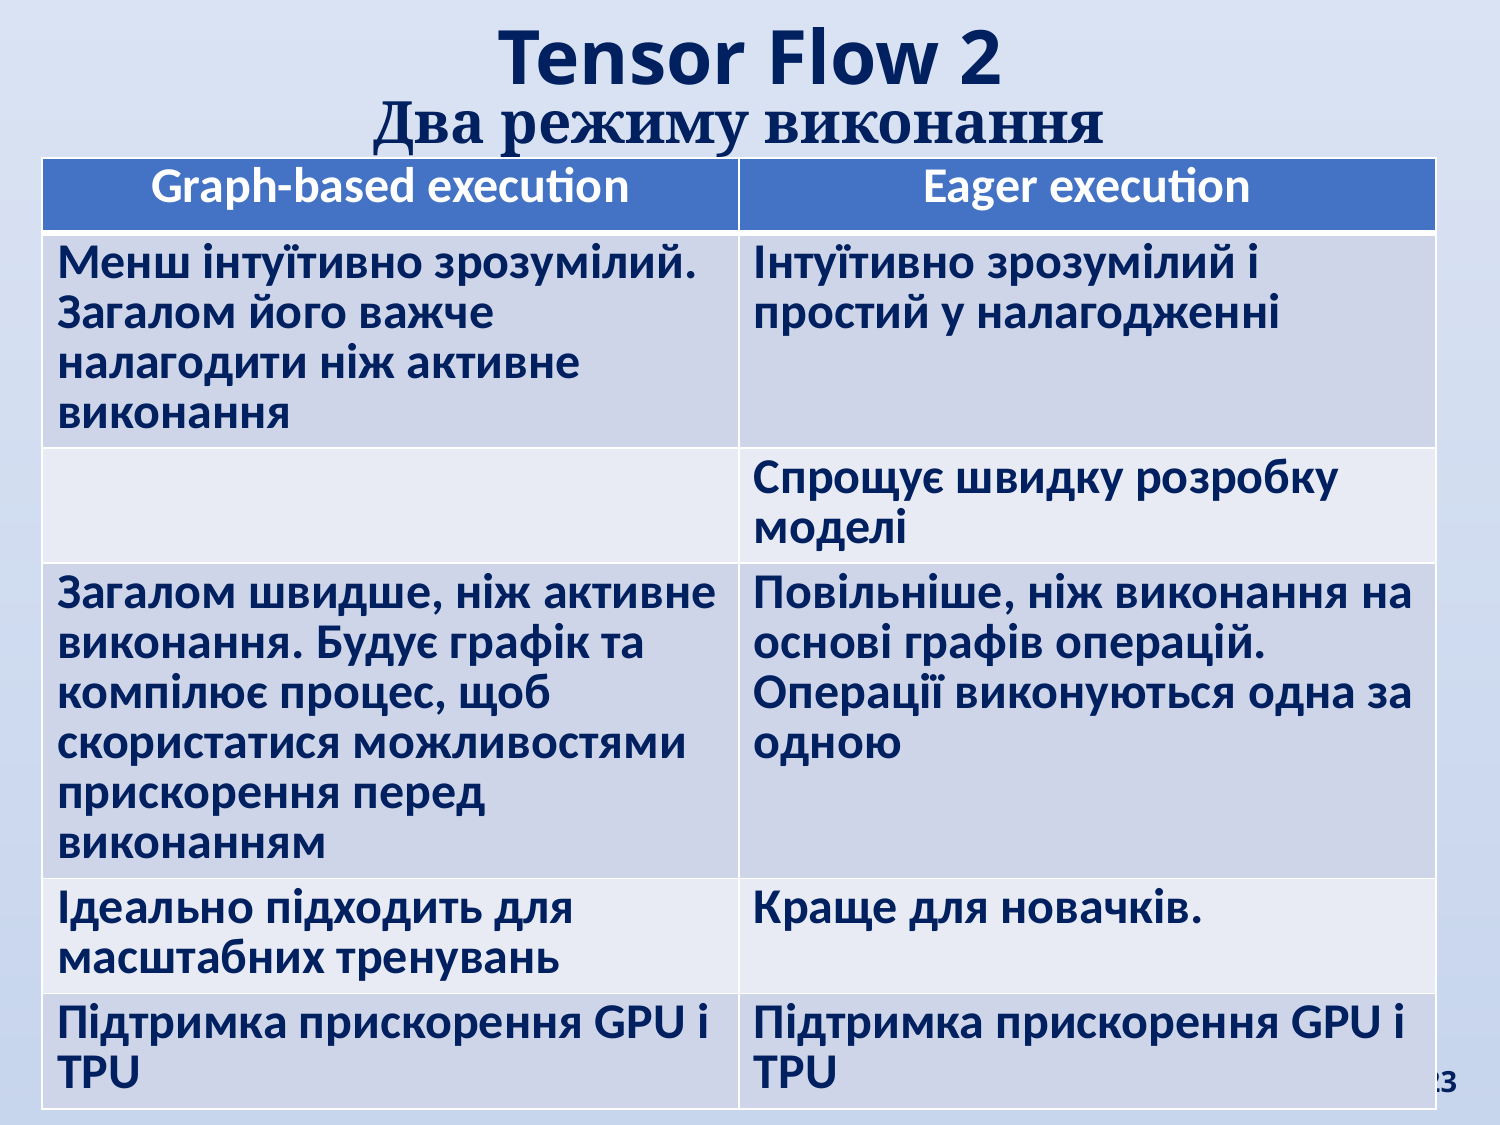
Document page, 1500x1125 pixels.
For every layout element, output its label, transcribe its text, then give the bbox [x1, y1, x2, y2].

text_box 23 [1399, 1035, 1473, 1111]
table_cell Краще для новачків. [740, 879, 1435, 993]
table_cell Ідеально підходить для масштабних тренувань [43, 879, 738, 993]
table_header Graph-based execution [43, 159, 738, 230]
text_box Tensor Flow 2 [17, 2, 1483, 108]
table_cell Підтримка прискорення GPU і TPU [740, 994, 1435, 1108]
table_cell Спрощує швидку розробку моделі [740, 449, 1435, 562]
table_cell Інтуїтивно зрозумілий і простий у налагодженні [740, 236, 1435, 447]
table_cell Менш інтуїтивно зрозумілий. Загалом його важче налагодити ніж активне виконання [43, 236, 738, 447]
table_cell Підтримка прискорення GPU і TPU [43, 994, 738, 1108]
table_cell Повільніше, ніж виконання на основі графів операцій. Операції виконуються одна за одною [740, 564, 1435, 878]
table_cell Загалом швидше, ніж активне виконання. Будує графік та компілює процес, щоб скористатися можливостями прискорення перед виконанням [43, 564, 738, 878]
table_cell [43, 449, 738, 562]
table_header Eager execution [740, 159, 1435, 230]
text_box Два режиму виконання [42, 89, 1436, 157]
